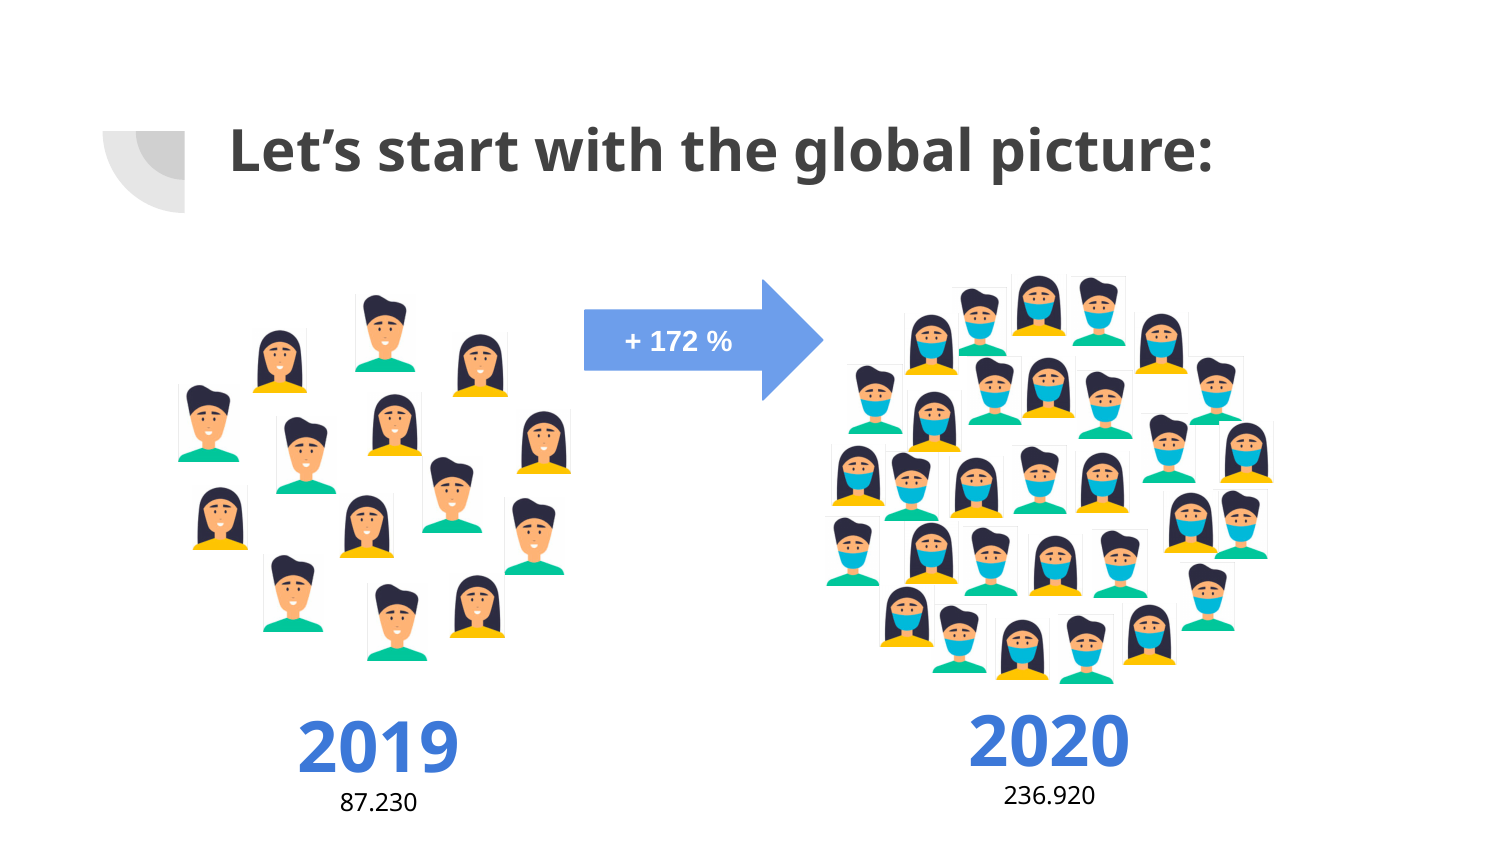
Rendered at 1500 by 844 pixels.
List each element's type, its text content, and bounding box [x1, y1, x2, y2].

picture [178, 384, 240, 462]
picture [252, 328, 307, 393]
picture [1122, 603, 1177, 665]
picture [192, 485, 248, 550]
picture [824, 389, 987, 674]
picture [338, 493, 394, 558]
picture [367, 583, 429, 661]
picture [1012, 445, 1068, 515]
picture [1074, 450, 1130, 513]
text_box 2020 236.920 [849, 717, 1250, 828]
picture [276, 416, 337, 494]
picture [367, 391, 483, 534]
picture [452, 332, 508, 398]
picture [949, 455, 1005, 518]
picture [1180, 561, 1236, 632]
picture [1011, 273, 1067, 336]
picture [1077, 369, 1133, 439]
picture [1058, 614, 1114, 684]
picture [847, 287, 1076, 434]
picture [355, 294, 416, 373]
picture [449, 497, 565, 639]
picture [994, 618, 1050, 680]
picture [1027, 534, 1083, 597]
text_box 2019 87.230 [178, 723, 579, 835]
text_box + 172 % [584, 280, 823, 400]
picture [516, 409, 572, 474]
picture [1134, 312, 1274, 484]
picture [1092, 528, 1148, 598]
title Let’s start with the global picture: [213, 98, 1368, 263]
picture [1071, 276, 1126, 346]
picture [1163, 489, 1269, 559]
picture [962, 526, 1018, 596]
picture [262, 554, 324, 633]
